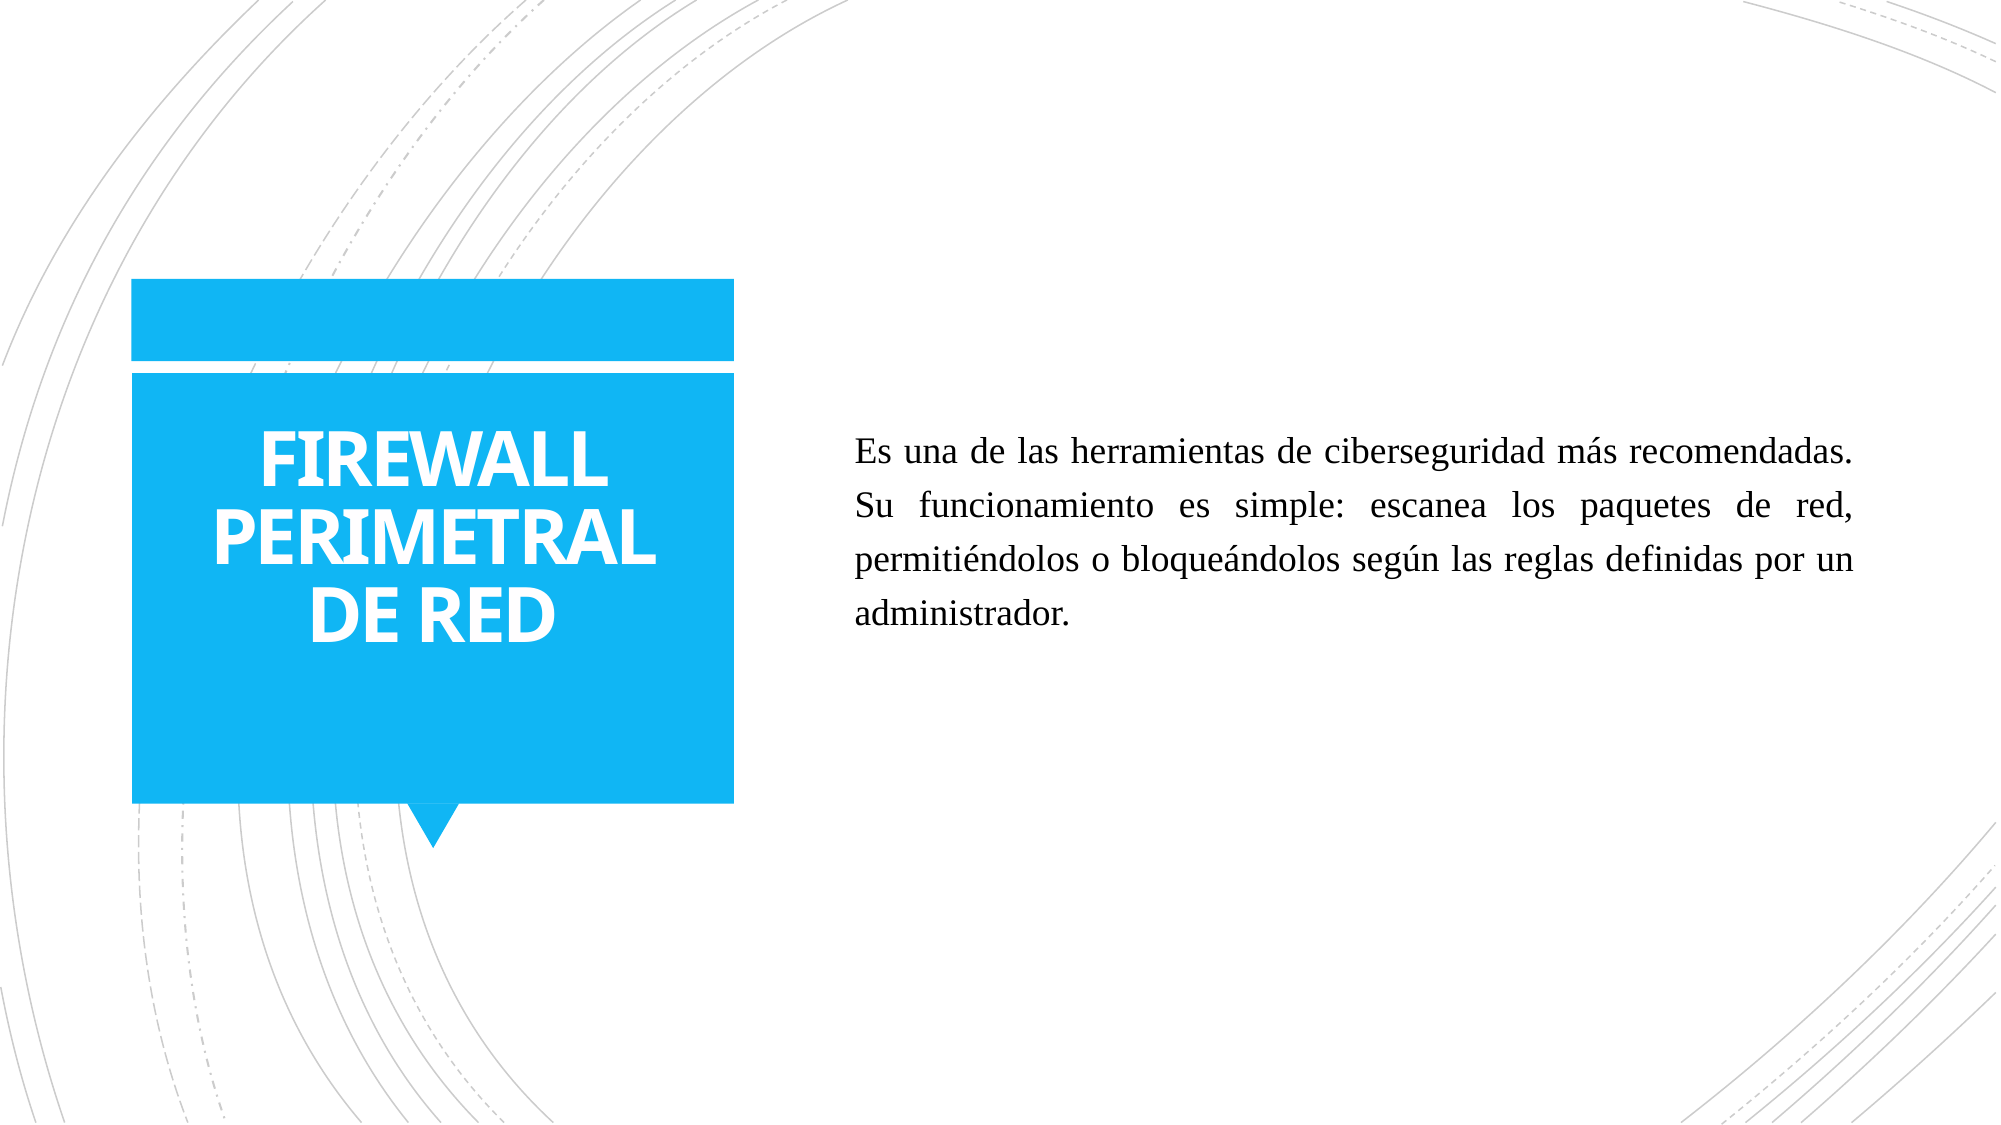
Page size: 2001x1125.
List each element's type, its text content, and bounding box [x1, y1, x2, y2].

list Es una de las herramientas de ciberseguridad más recomendadas. Su funcionamiento es simple: escanea los paquetes de red, permitiéndolos o bloqueándolos según las reglas definidas por un administrador. [839, 131, 1871, 993]
title FIREWALL PERIMETRAL DE RED [145, 385, 720, 789]
